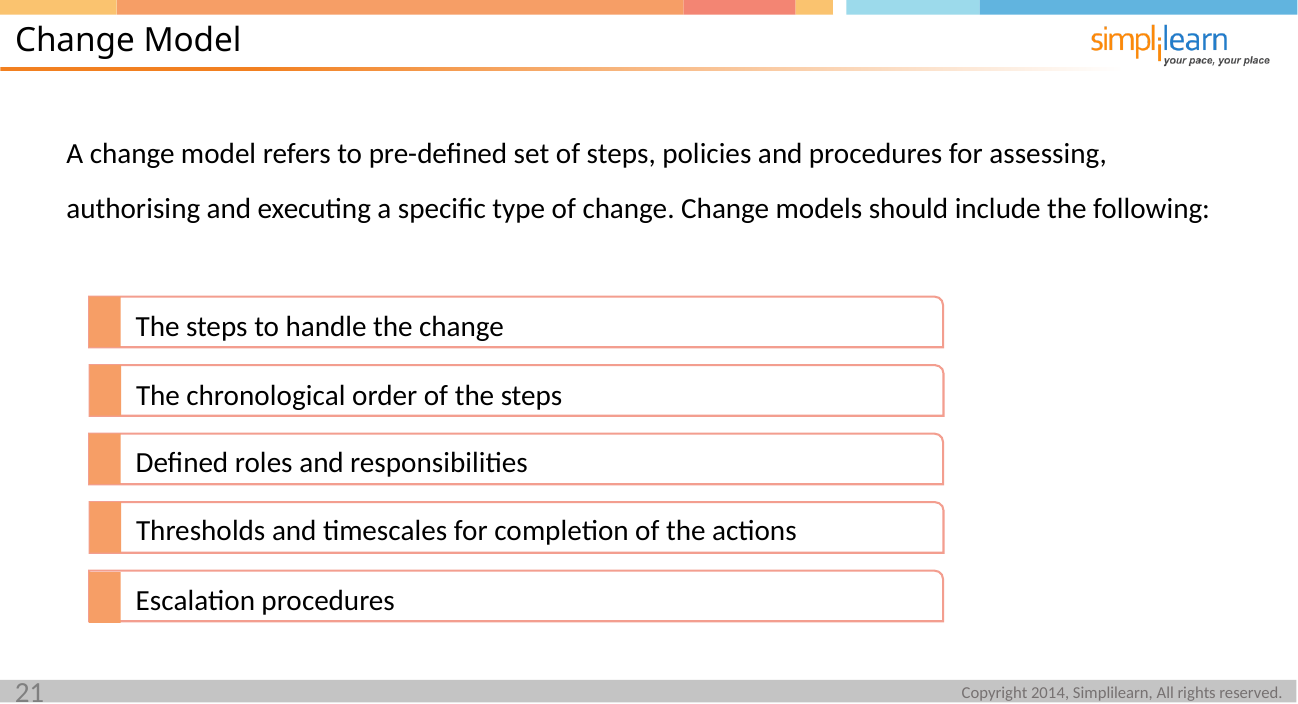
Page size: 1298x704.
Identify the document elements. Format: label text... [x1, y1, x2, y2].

list A change model refers to pre-defined set of steps, policies and procedures for assessing, authorising and executing a specific type of change. Change models should include the following: [51, 105, 1247, 226]
picture [1089, 15, 1270, 71]
list Change Model [0, 14, 1062, 67]
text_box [89, 296, 944, 629]
